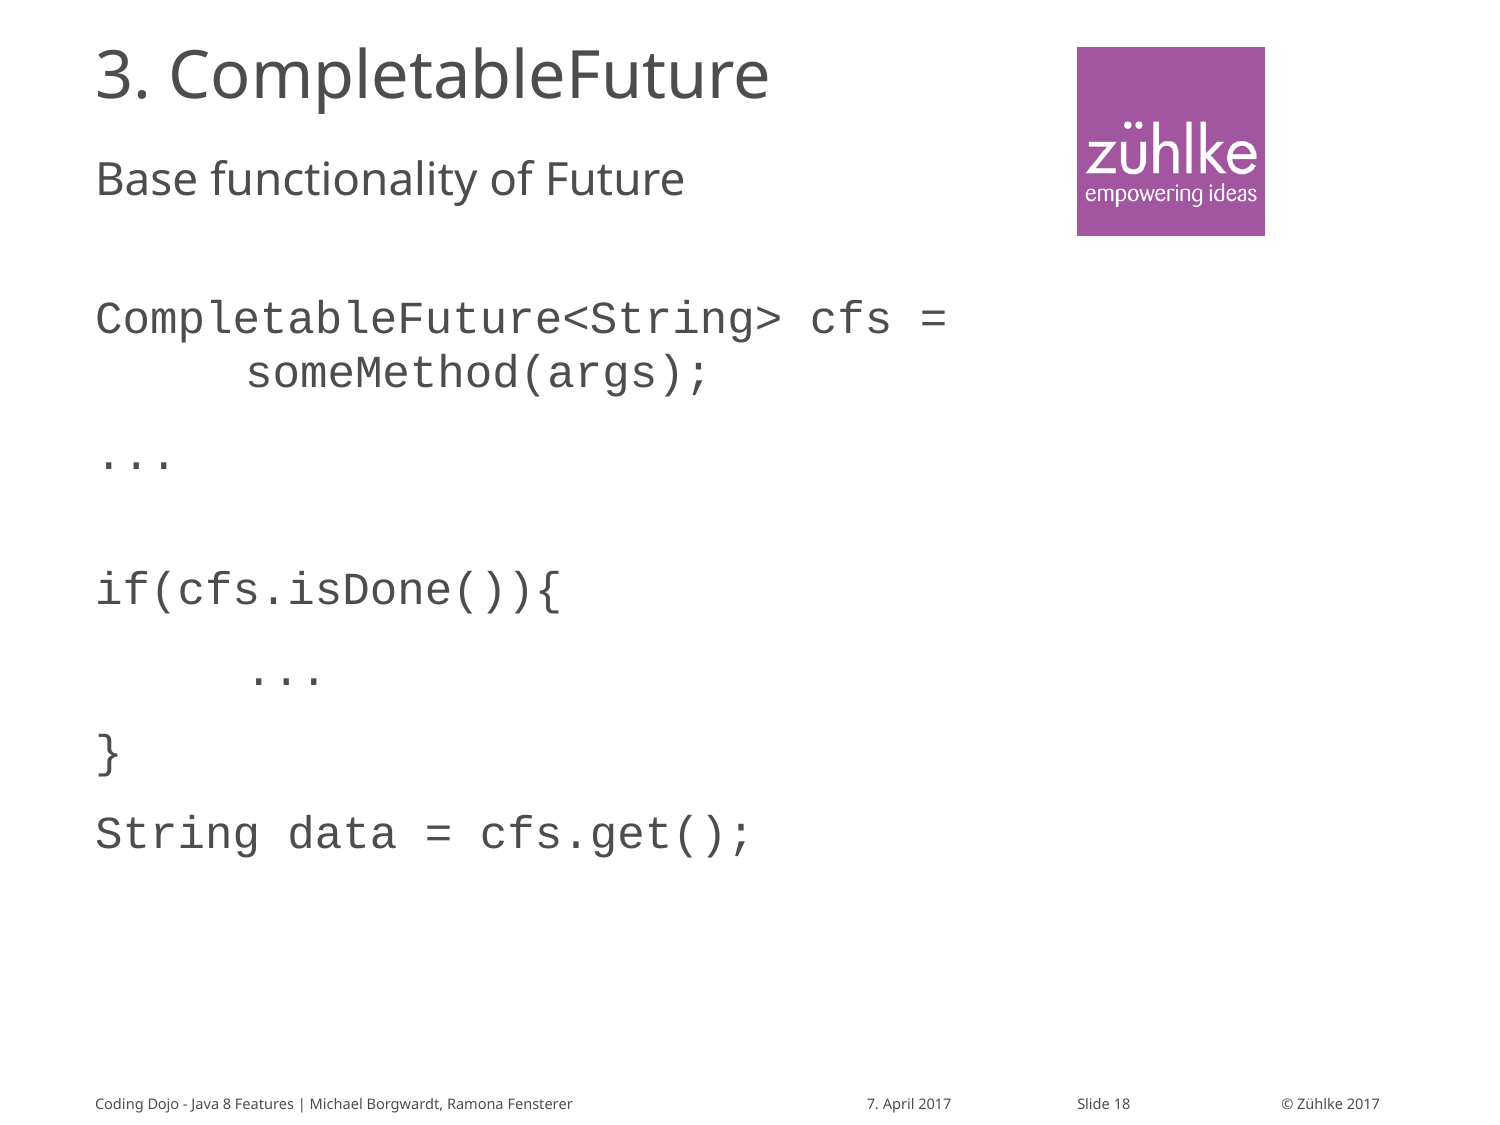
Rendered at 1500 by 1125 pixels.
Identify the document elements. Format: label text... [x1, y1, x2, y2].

title 3. CompletableFuture [95, 36, 1054, 152]
list CompletableFuture<String> cfs = someMethod(args); ... if(cfs.isDone()){ ... } String data = cfs.get(); [95, 290, 1475, 1075]
picture [1077, 47, 1265, 236]
list Base functionality of Future [95, 152, 1054, 259]
